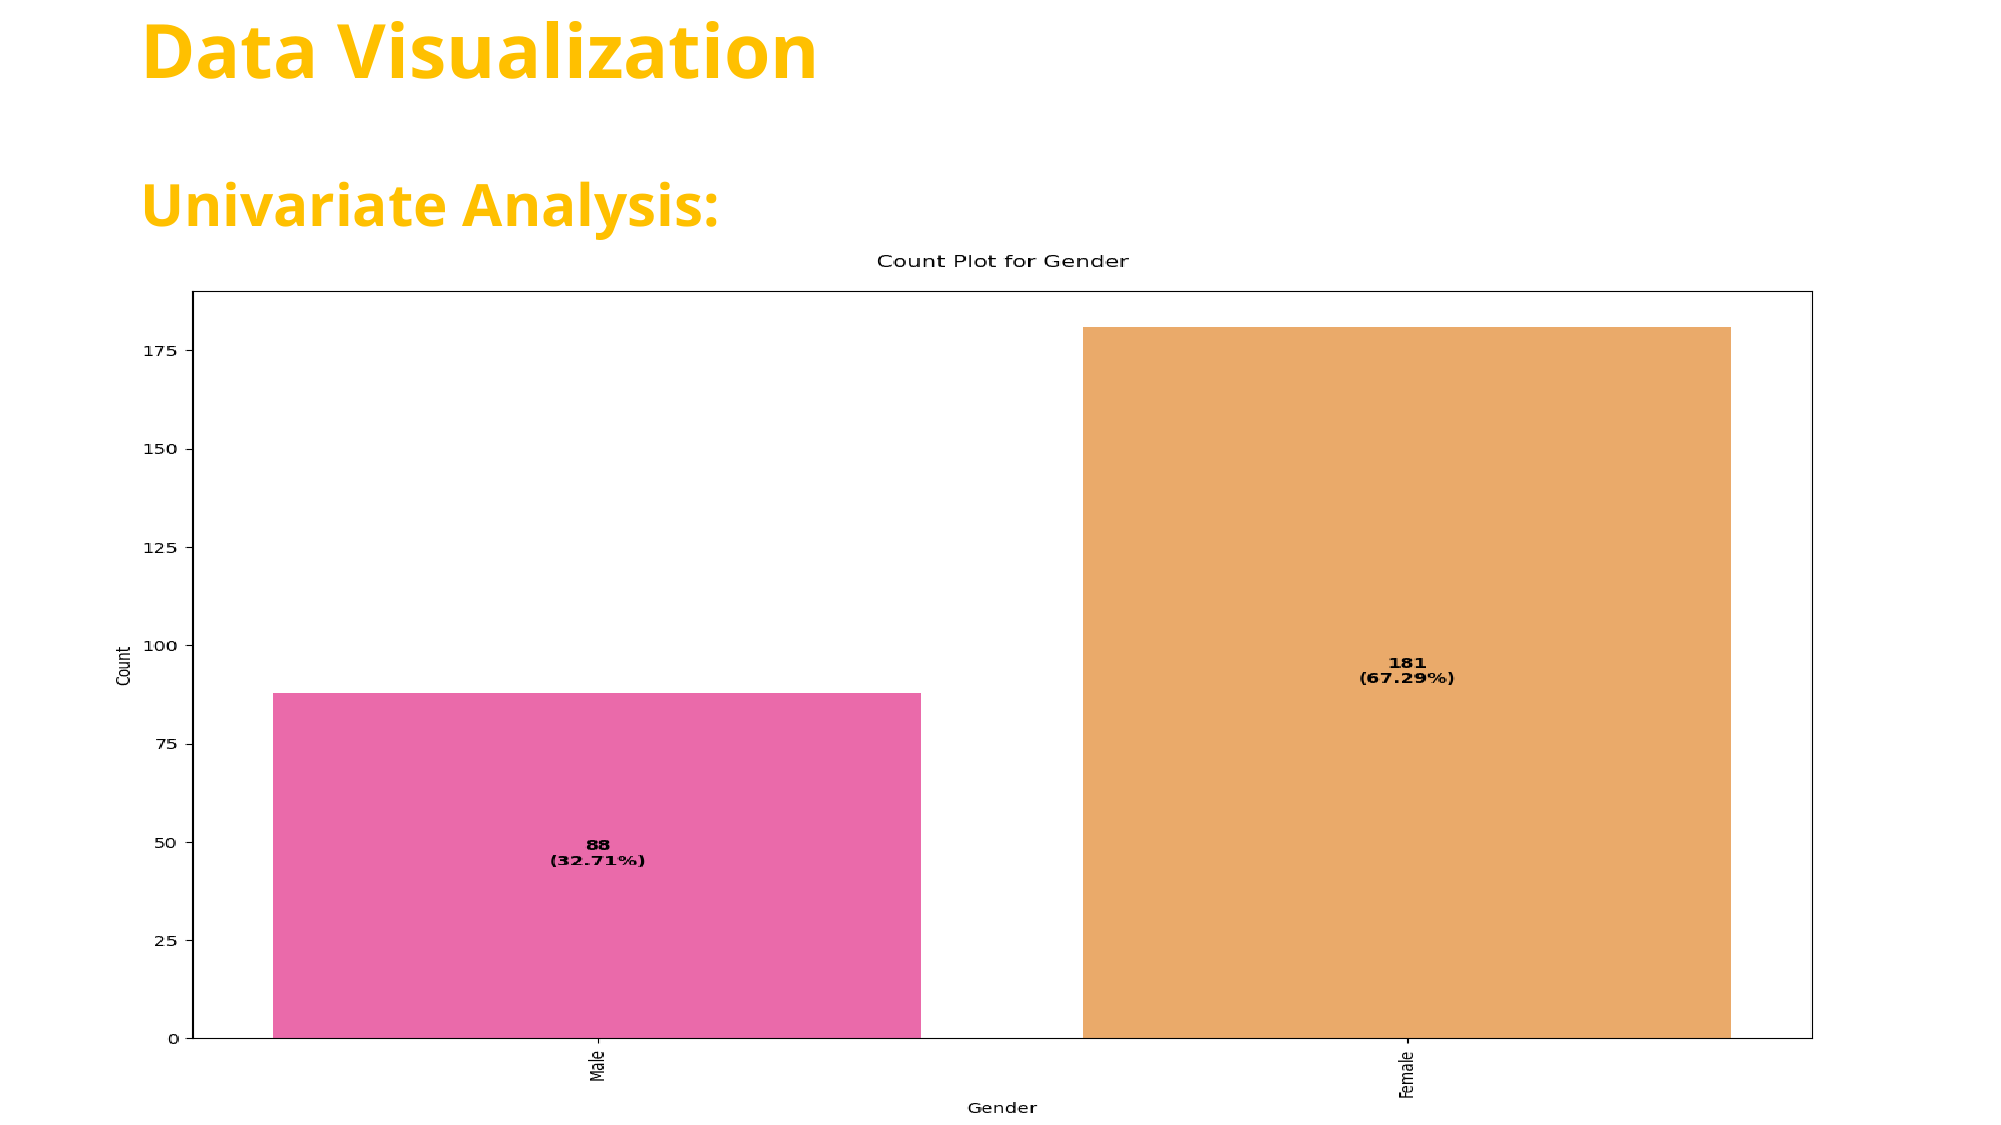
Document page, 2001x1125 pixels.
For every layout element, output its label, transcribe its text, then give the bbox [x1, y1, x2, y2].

title Data Visualization Univariate Analysis: [125, 0, 1850, 332]
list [101, 244, 1826, 1125]
